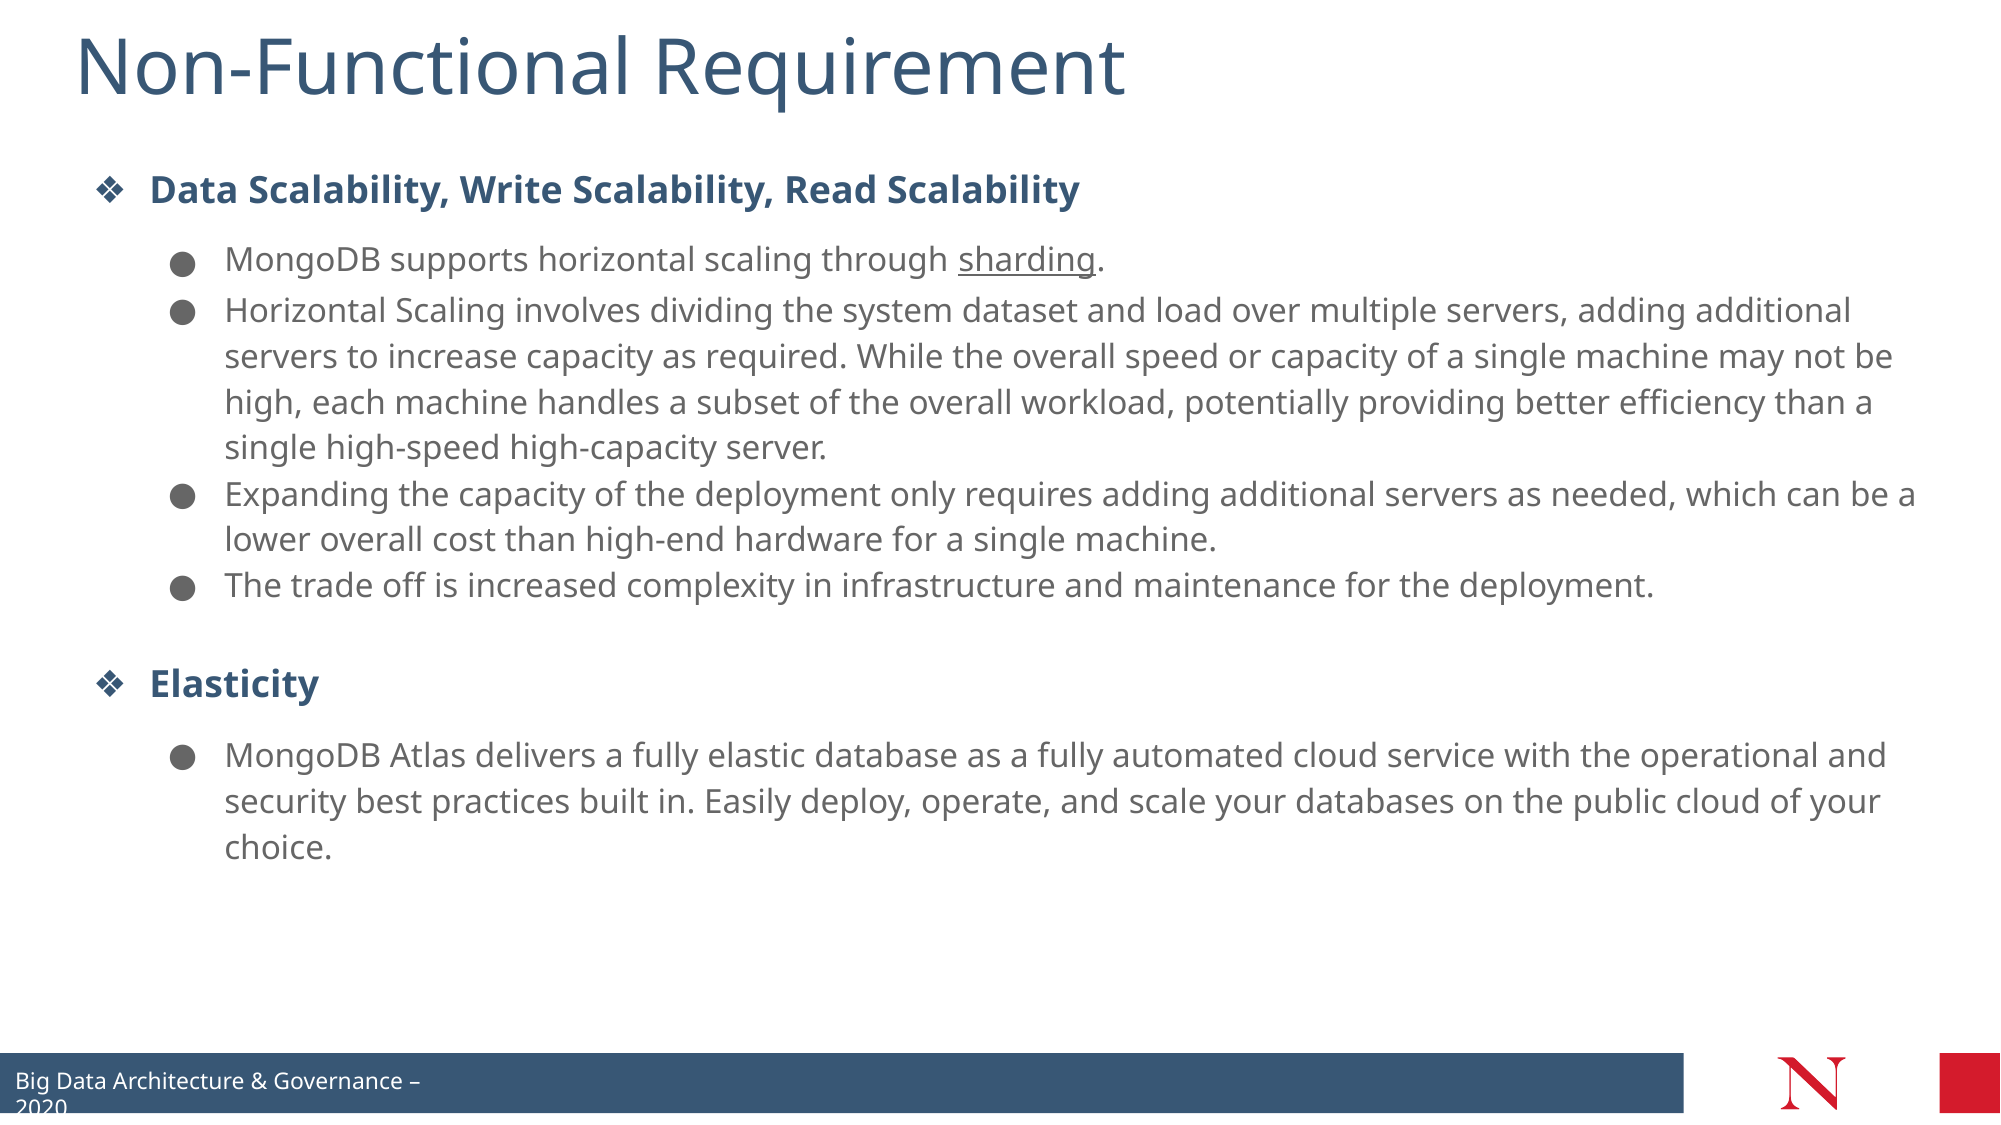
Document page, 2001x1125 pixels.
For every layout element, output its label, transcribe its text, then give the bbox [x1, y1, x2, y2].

title Non-Functional Requirement [59, 20, 1785, 120]
list Data Scalability, Write Scalability, Read Scalability MongoDB supports horizontal scaling through sharding. Horizontal Scaling involves dividing the system dataset and load over multiple servers, adding additional servers to increase capacity as required. While the overall speed or capacity of a single machine may not be high, each machine handles a subset of the overall workload, potentially providing better efficiency than a single high-speed high-capacity server. Expanding the capacity of the deployment only requires adding additional servers as needed, which can be a lower overall cost than high-end hardware for a single machine. The trade off is increased complexity in infrastructure and maintenance for the deployment. Elasticity MongoDB Atlas delivers a fully elastic database as a fully automated cloud service with the operational and security best practices built in. Easily deploy, operate, and scale your databases on the public cloud of your choice. [59, 163, 1941, 1029]
picture [1766, 1038, 1857, 1125]
